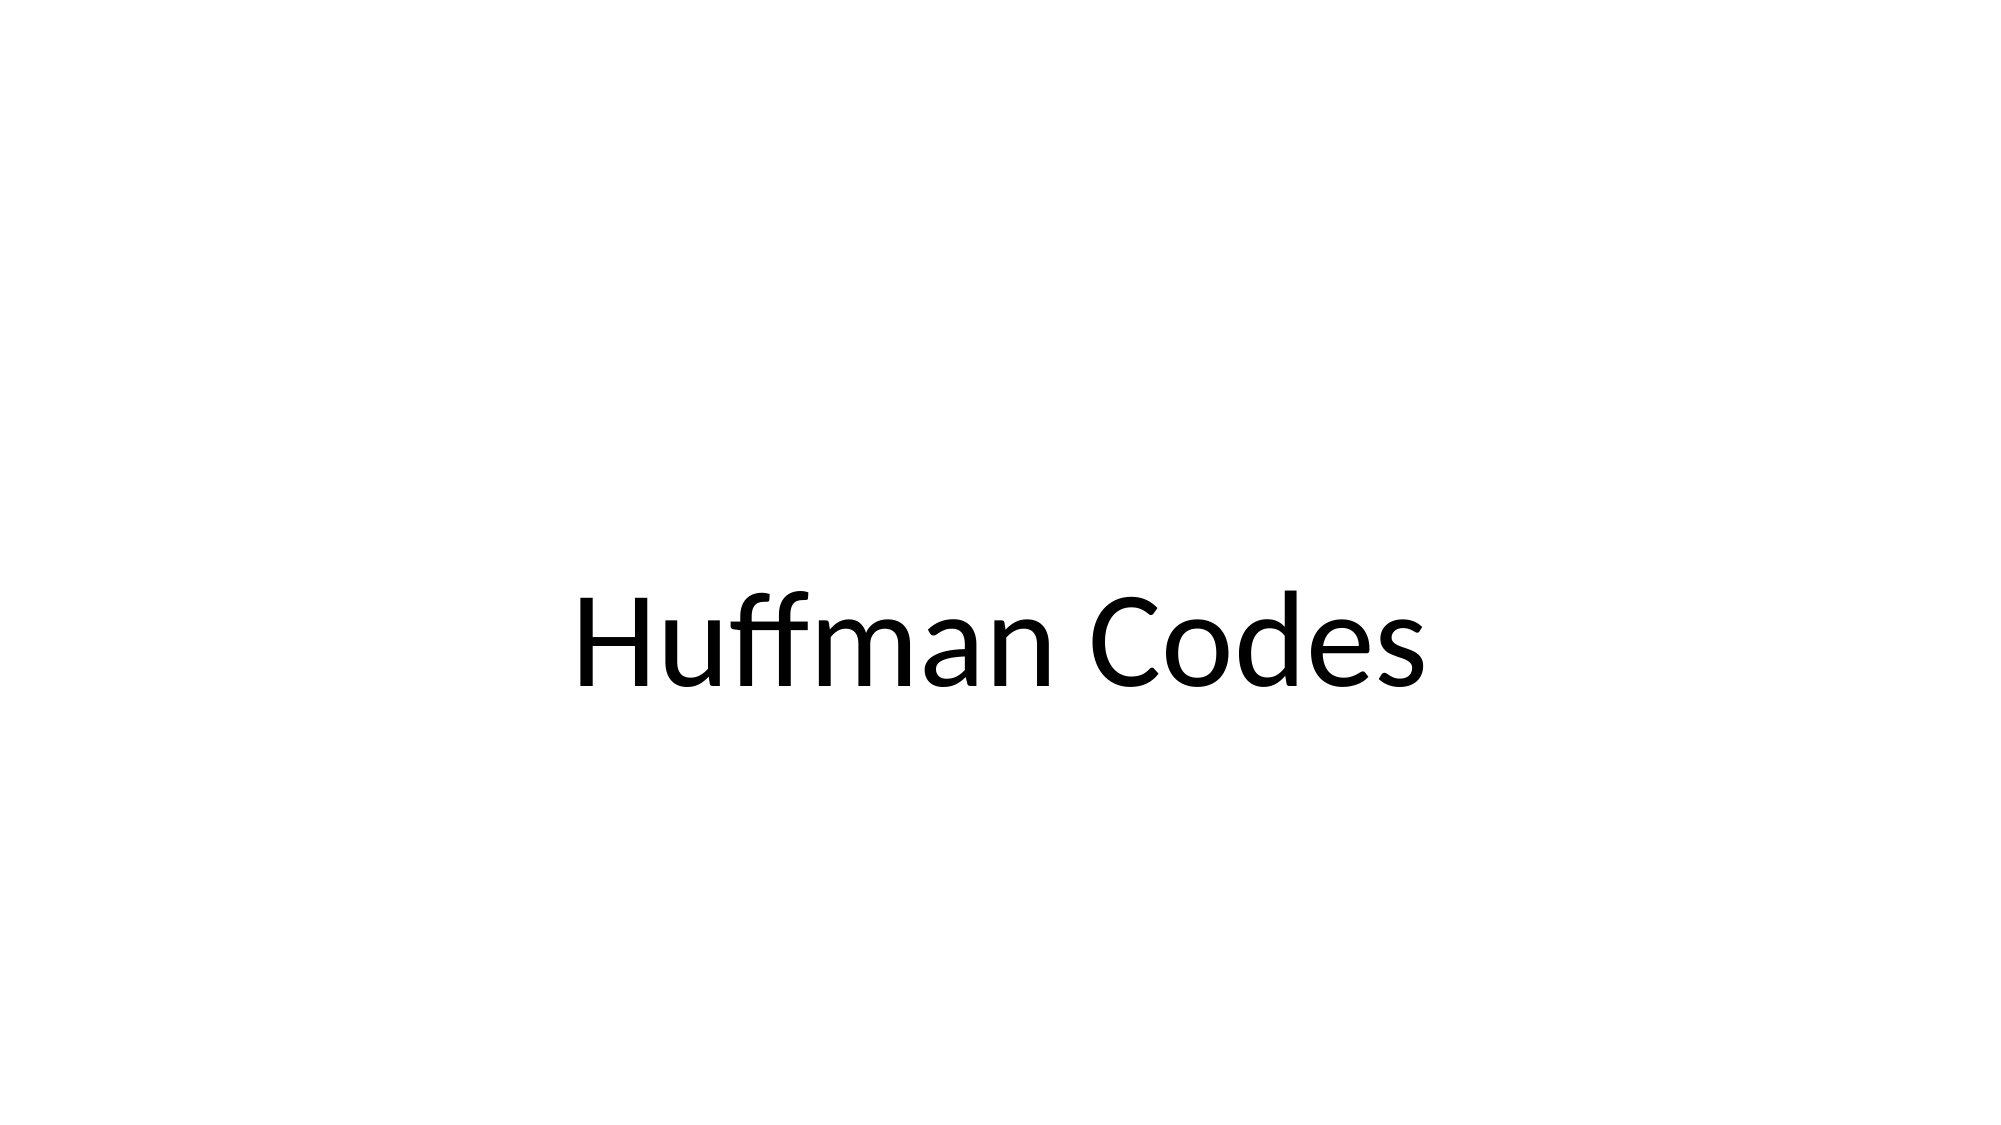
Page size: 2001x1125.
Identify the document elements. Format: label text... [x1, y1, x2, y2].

list Huffman Codes [137, 205, 1863, 920]
